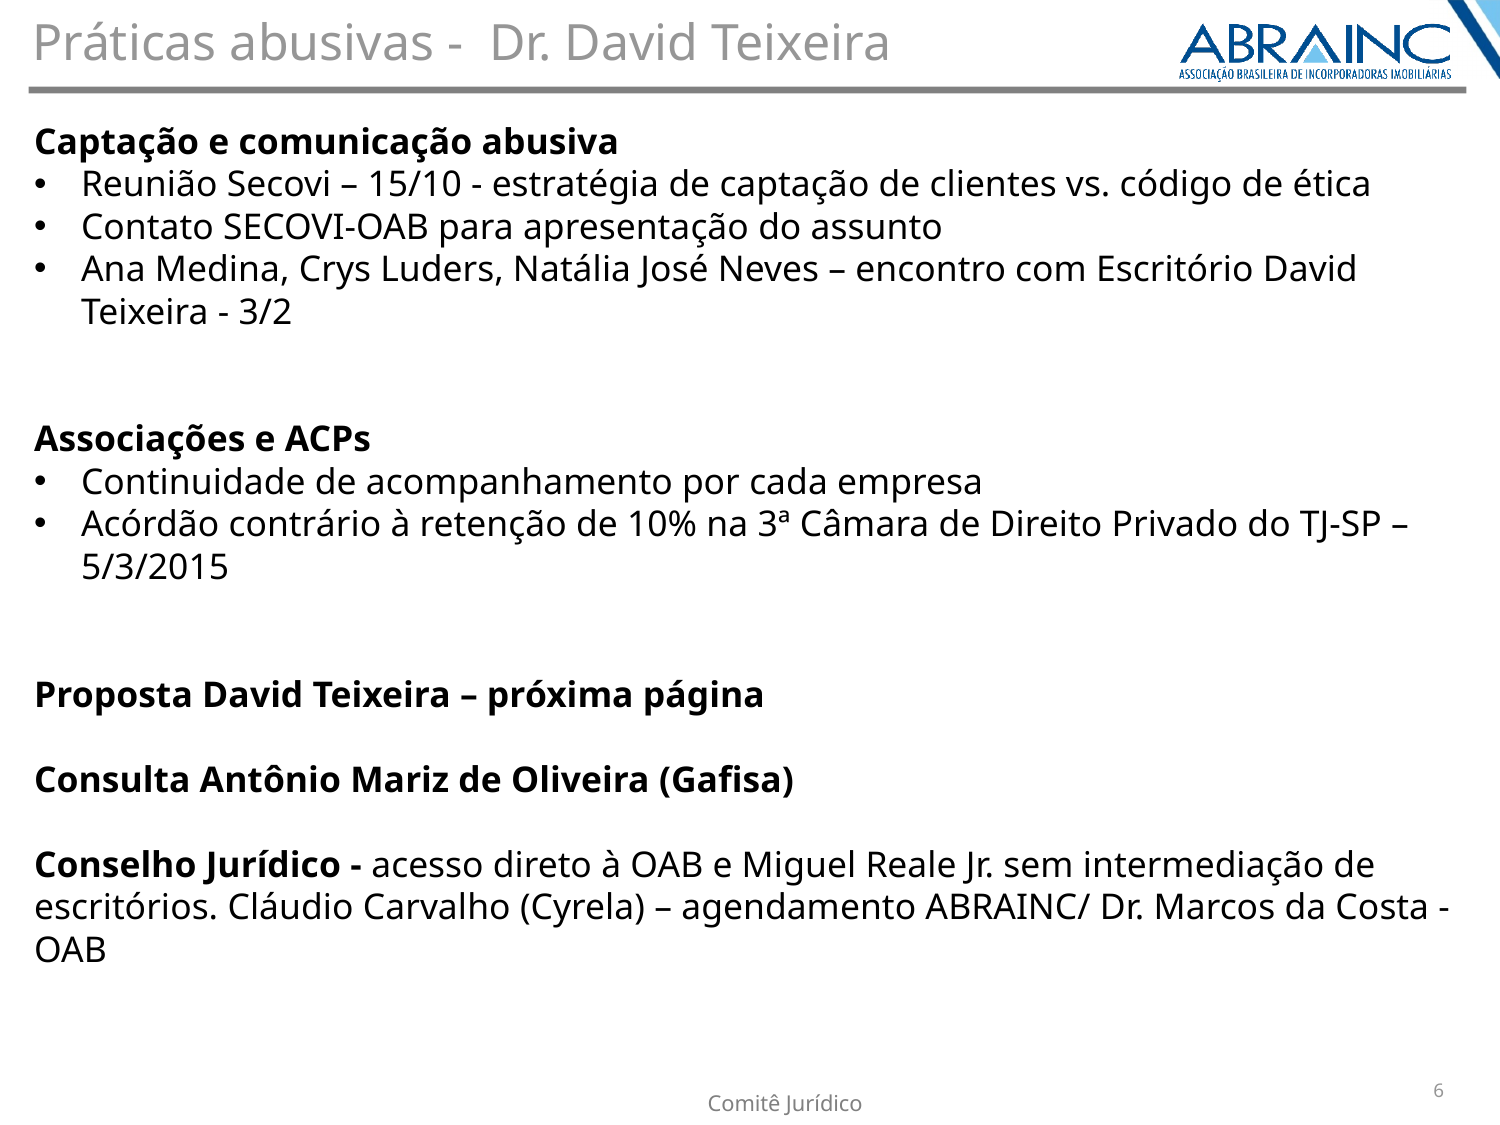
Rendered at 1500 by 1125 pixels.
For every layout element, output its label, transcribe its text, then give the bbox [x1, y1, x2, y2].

text_box Práticas abusivas - Dr. David Teixeira [17, 2, 1429, 79]
text_box 6 [1198, 1070, 1459, 1110]
text_box Captação e comunicação abusiva Reunião Secovi – 15/10 - estratégia de captação de clientes vs. código de ética Contato SECOVI-OAB para apresentação do assunto Ana Medina, Crys Luders, Natália José Neves – encontro com Escritório David Teixeira - 3/2 Associações e ACPs Continuidade de acompanhamento por cada empresa Acórdão contrário à retenção de 10% na 3ª Câmara de Direito Privado do TJ-SP – 5/3/2015 Proposta David Teixeira – próxima página Consulta Antônio Mariz de Oliveira (Gafisa) Conselho Jurídico - acesso direto à OAB e Miguel Reale Jr. sem intermediação de escritórios. Cláudio Carvalho (Cyrela) – agendamento ABRAINC/ Dr. Marcos da Costa - OAB [23, 113, 1495, 1102]
text_box Comitê Jurídico [655, 1081, 916, 1125]
picture [1175, 0, 1500, 83]
